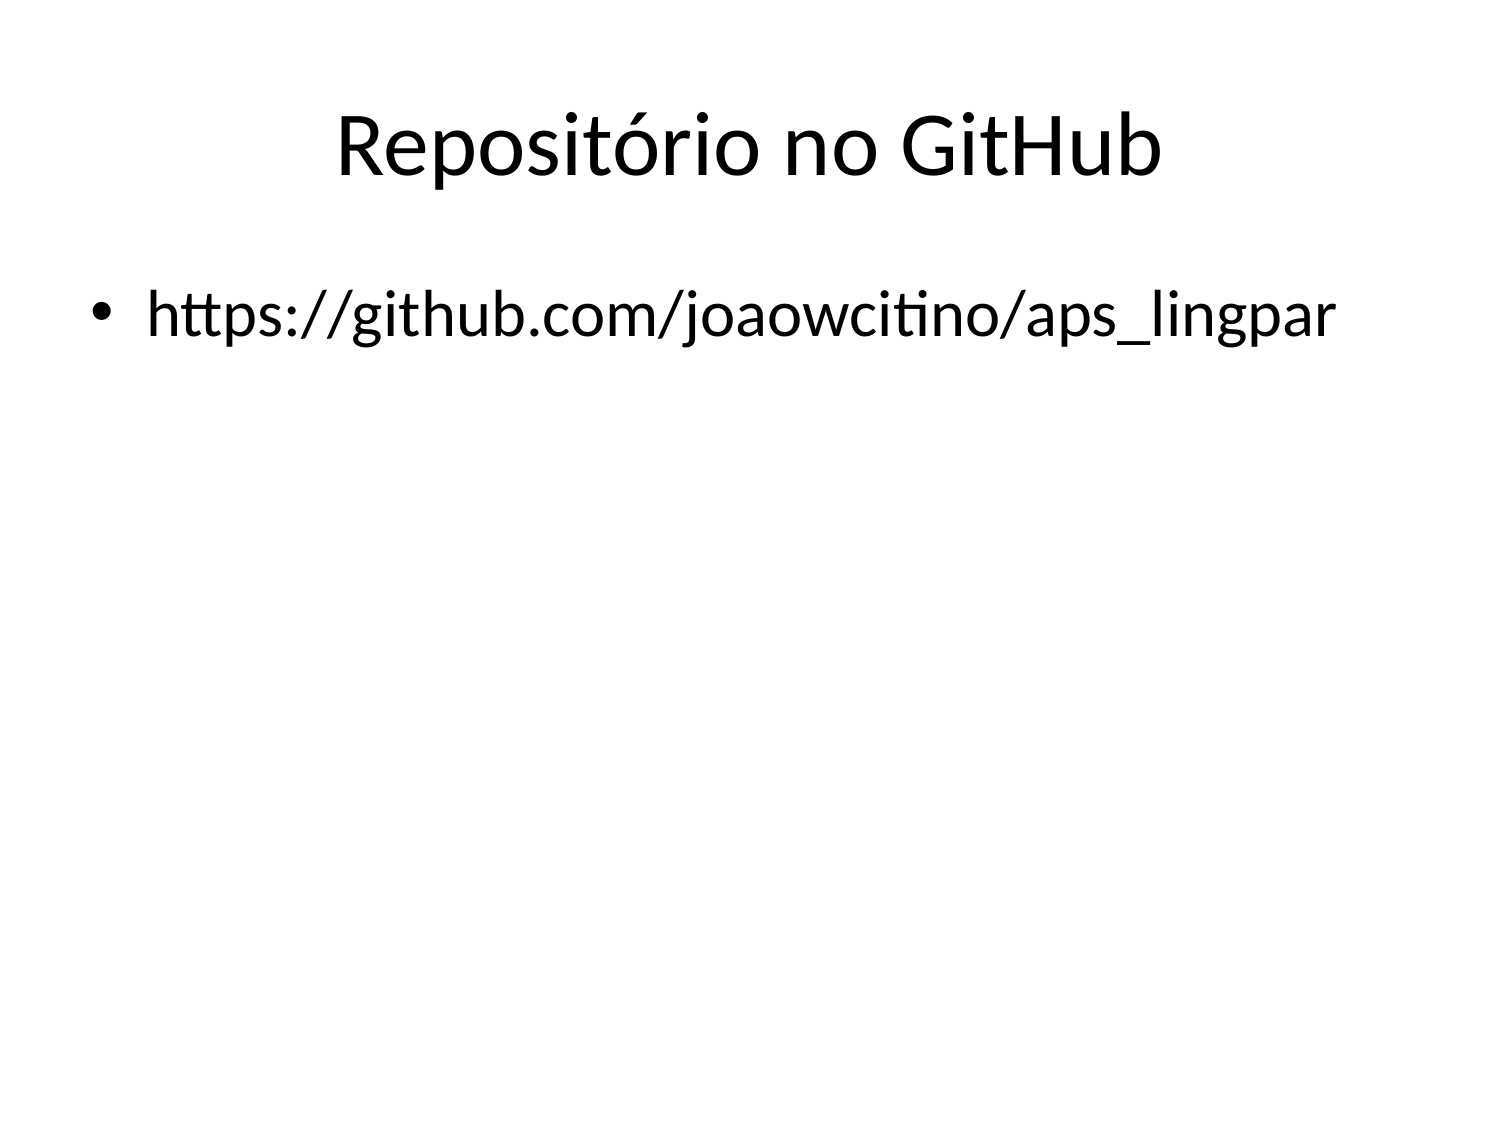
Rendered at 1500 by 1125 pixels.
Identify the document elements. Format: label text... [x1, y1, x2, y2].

title Repositório no GitHub [75, 45, 1425, 233]
list https://github.com/joaowcitino/aps_lingpar [75, 262, 1425, 1005]
